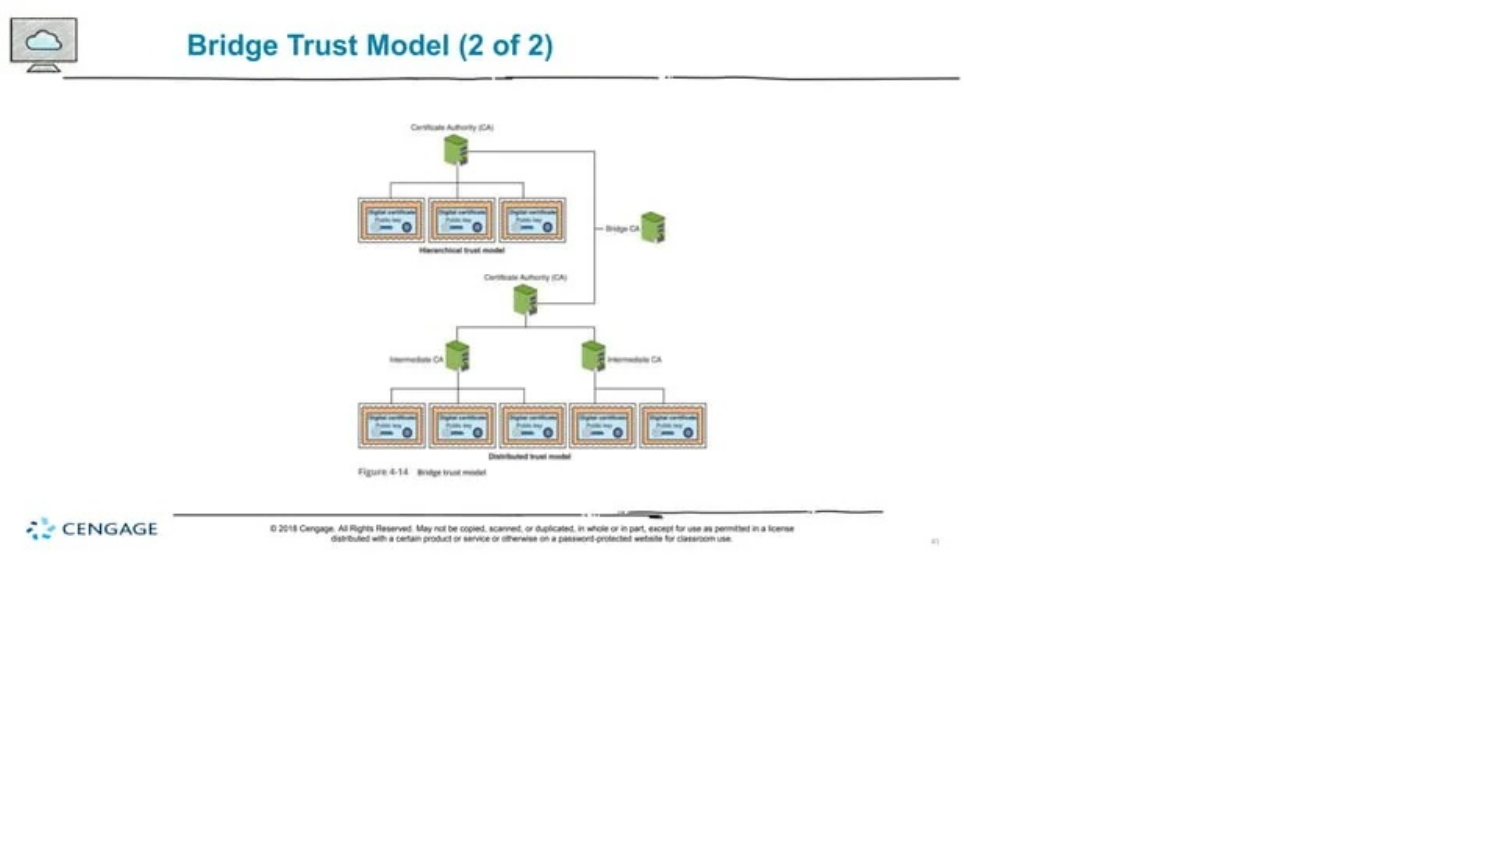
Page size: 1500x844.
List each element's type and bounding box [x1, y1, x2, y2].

picture [0, 0, 997, 562]
